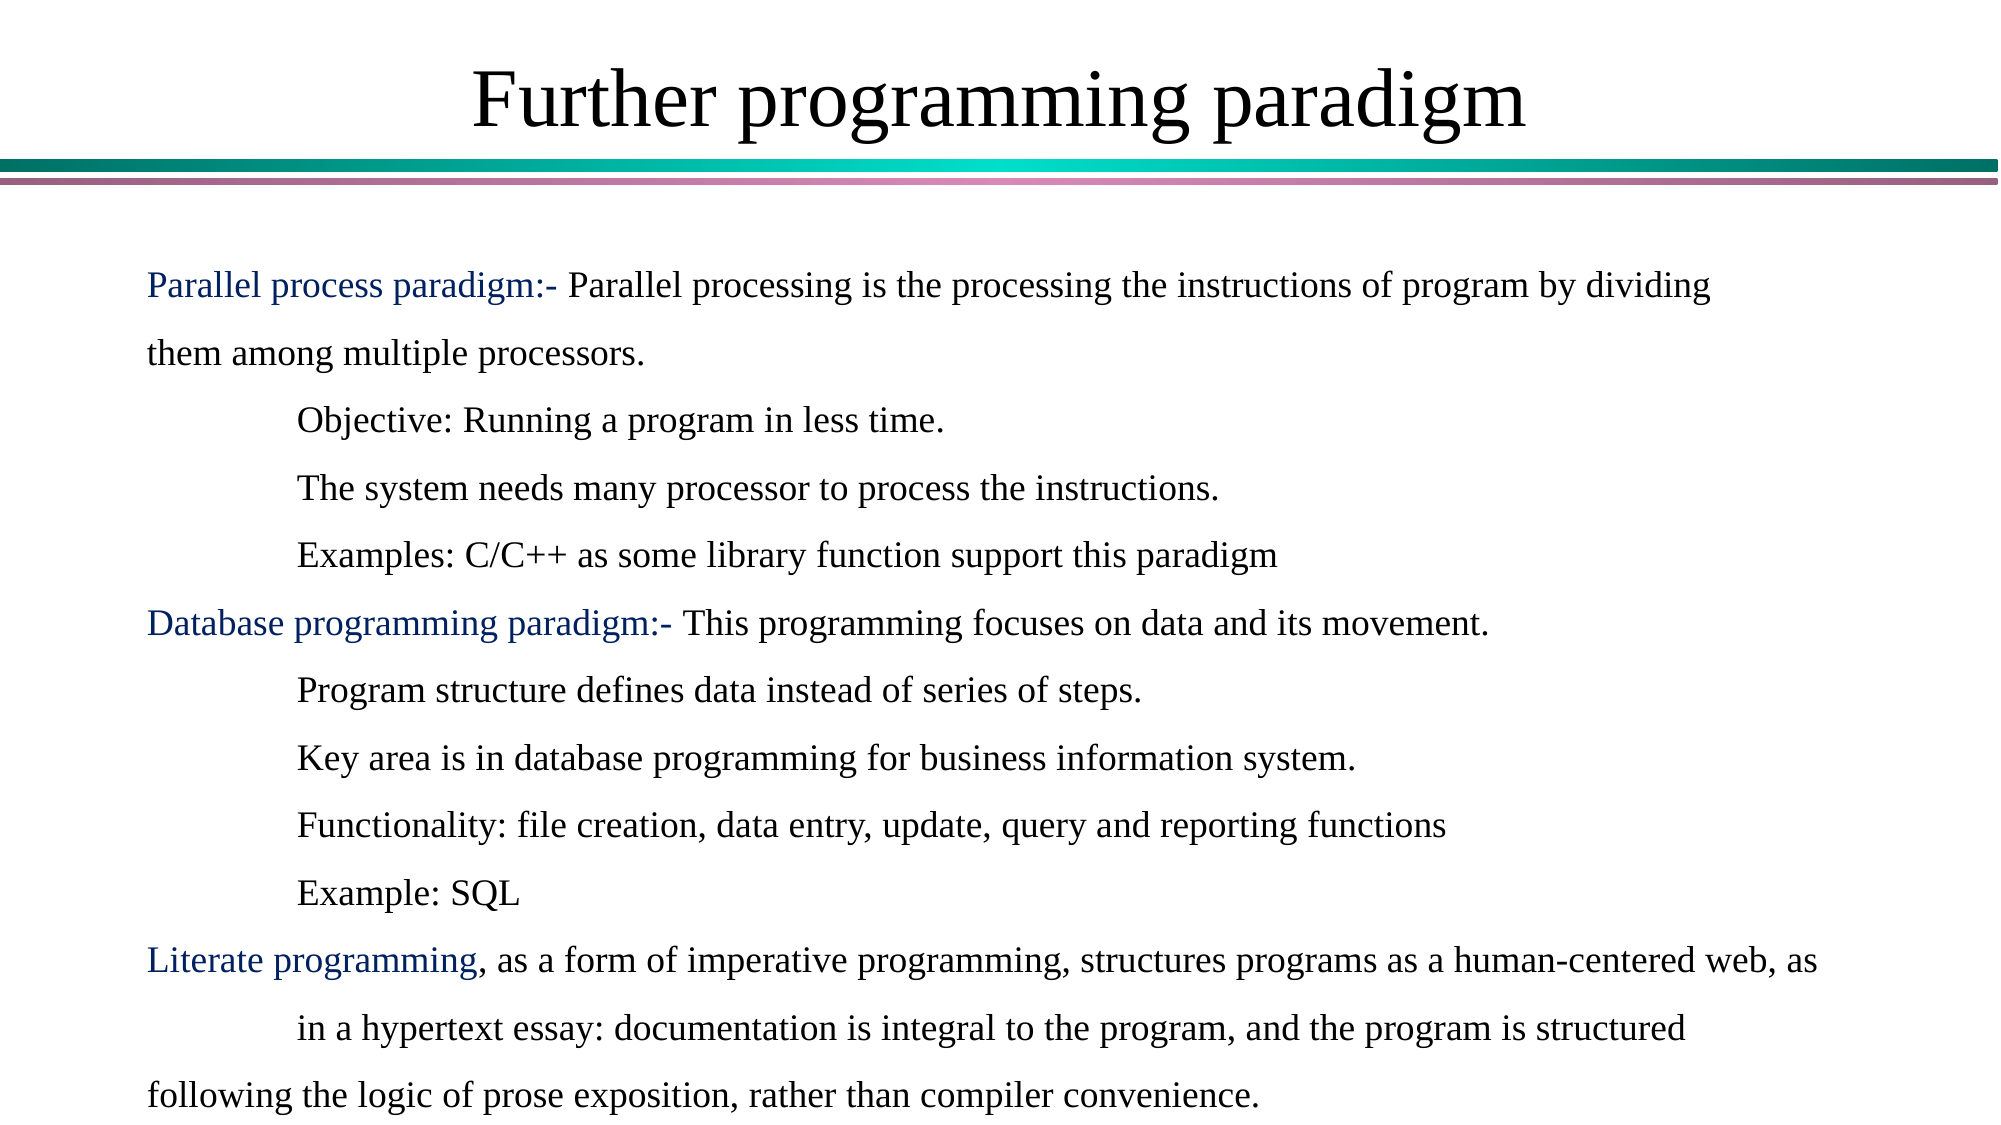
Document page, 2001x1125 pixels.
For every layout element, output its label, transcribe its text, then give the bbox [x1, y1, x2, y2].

title Further programming paradigm [33, 49, 1967, 151]
text_box Parallel process paradigm:- Parallel processing is the processing the instructions of program by dividing them among multiple processors. Objective: Running a program in less time. The system needs many processor to process the instructions. Examples: C/C++ as some library function support this paradigm Database programming paradigm:- This programming focuses on data and its movement. Program structure defines data instead of series of steps. Key area is in database programming for business information system. Functionality: file creation, data entry, update, query and reporting functions Example: SQL Literate programming, as a form of imperative programming, structures programs as a human-centered web, as in a hypertext essay: documentation is integral to the program, and the program is structured following the logic of prose exposition, rather than compiler convenience. [132, 230, 1849, 1125]
